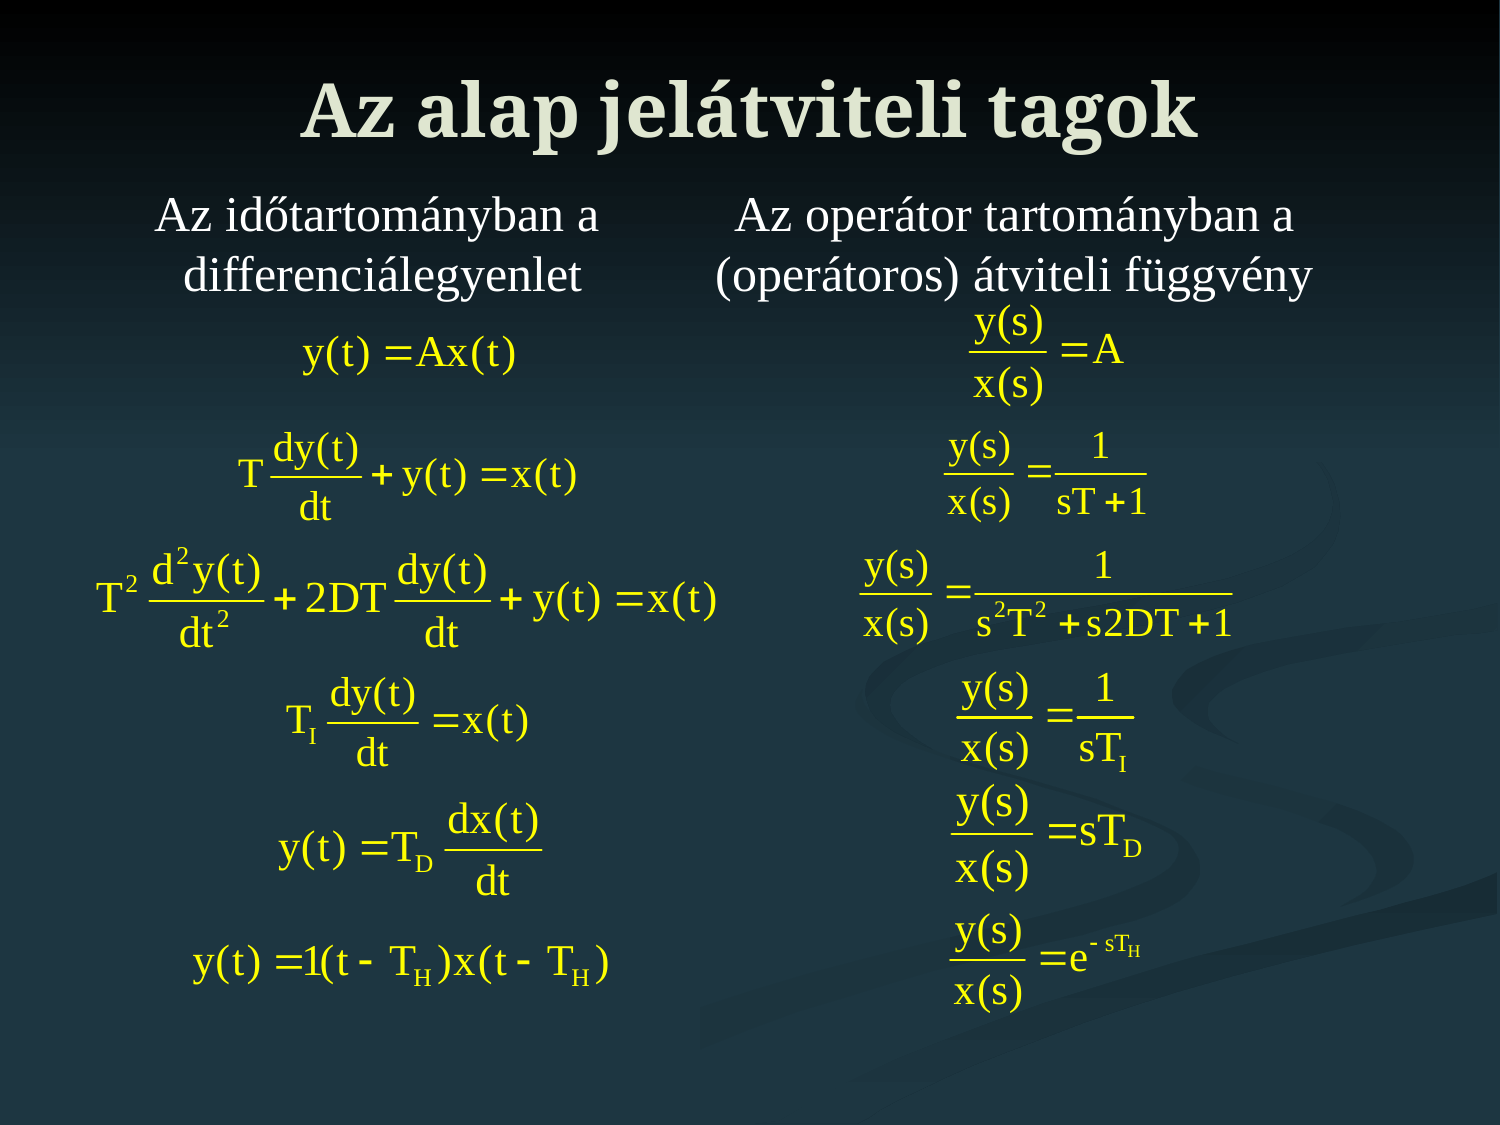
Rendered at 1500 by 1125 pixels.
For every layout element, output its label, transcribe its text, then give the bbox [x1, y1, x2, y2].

text_box Az operátor tartományban a (operátoros) átviteli függvény [712, 179, 1318, 303]
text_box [231, 420, 585, 530]
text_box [89, 534, 728, 657]
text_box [942, 902, 1152, 1022]
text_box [949, 660, 1144, 770]
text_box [294, 326, 523, 386]
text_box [852, 539, 1241, 653]
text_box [269, 791, 552, 906]
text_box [937, 420, 1156, 530]
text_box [943, 771, 1150, 901]
text_box Az időtartományban a differenciálegyenlet [151, 179, 616, 303]
title Az alap jelátviteli tagok [112, 64, 1388, 167]
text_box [184, 931, 617, 998]
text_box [961, 293, 1132, 416]
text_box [279, 666, 538, 776]
